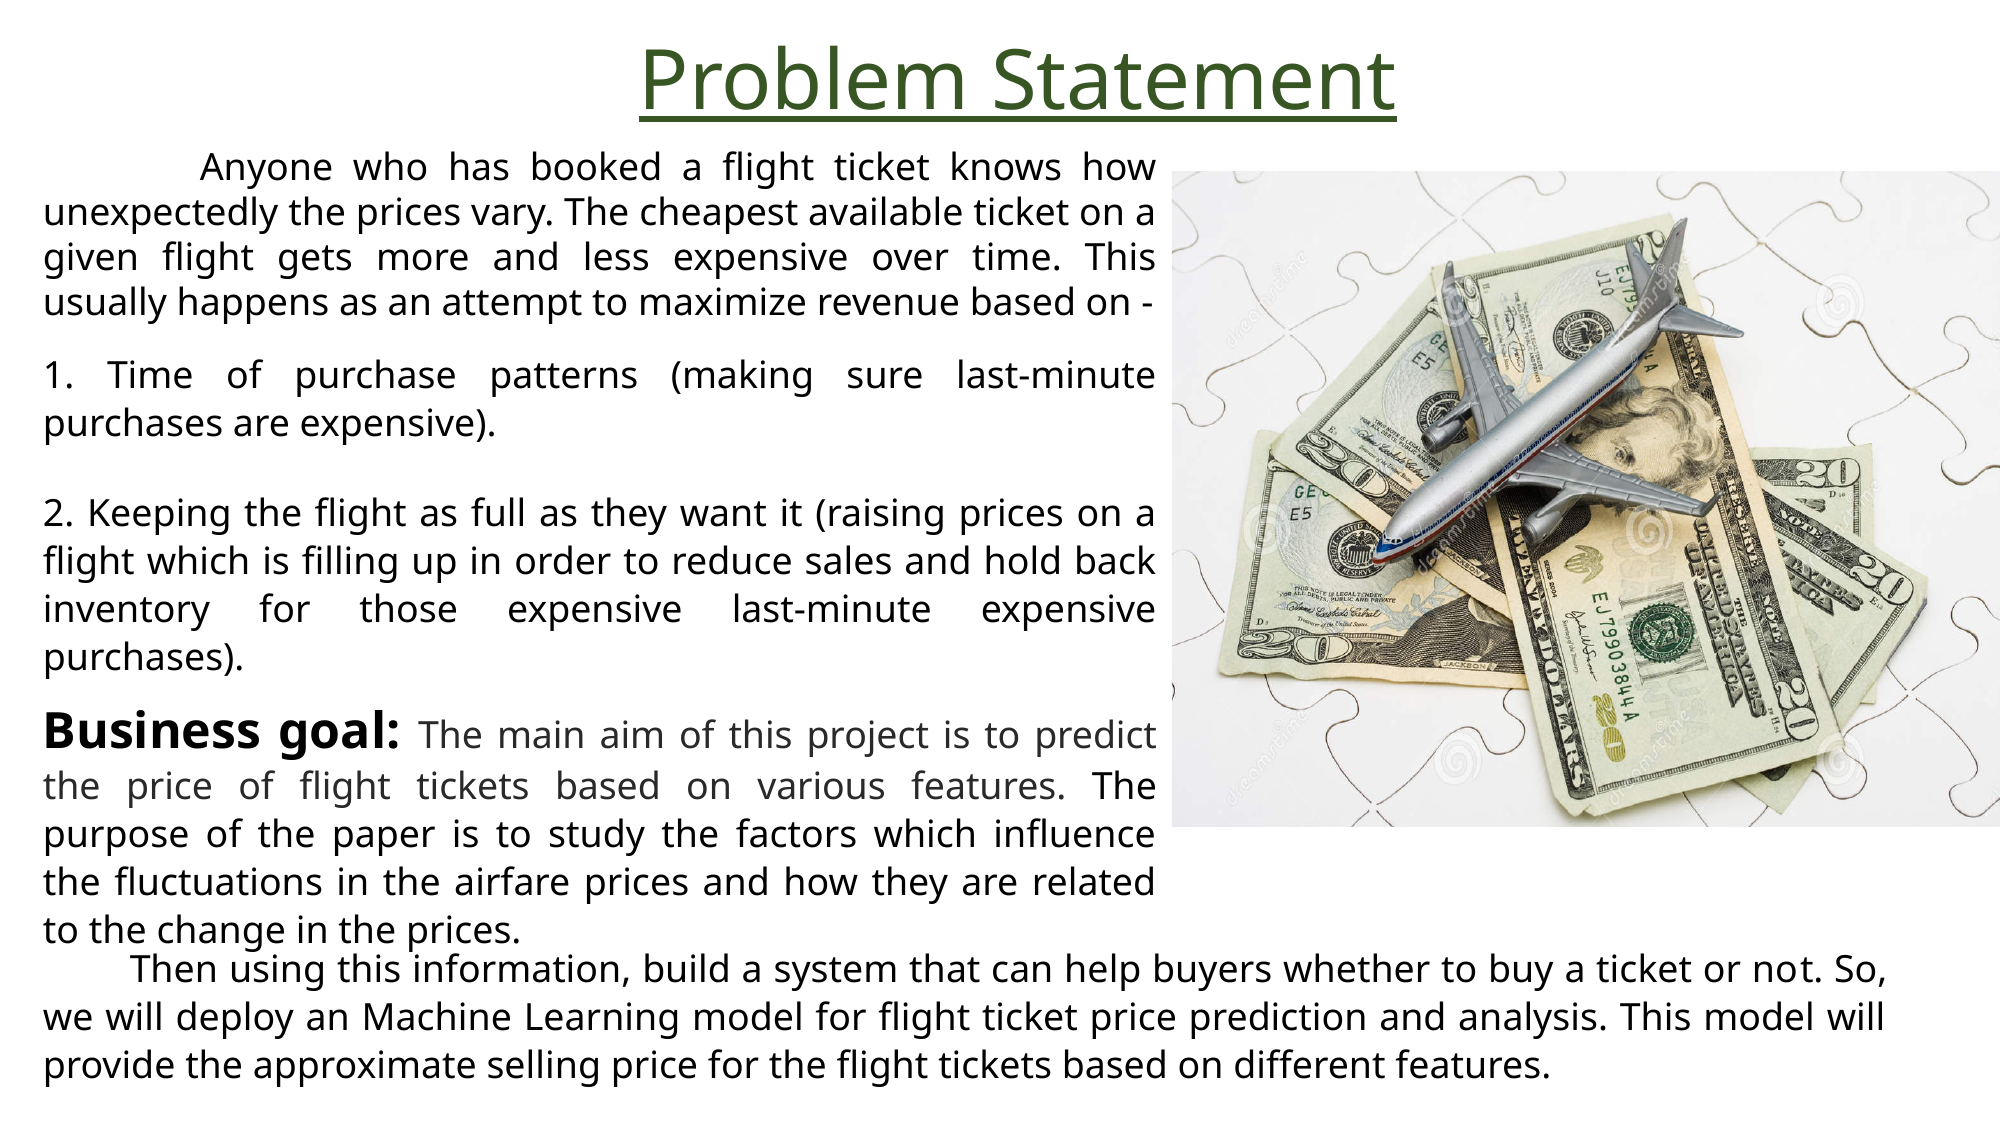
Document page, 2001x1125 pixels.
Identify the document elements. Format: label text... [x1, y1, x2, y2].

text_box Anyone who has booked a flight ticket knows how unexpectedly the prices vary. The cheapest available ticket on a given flight gets more and less expensive over time. This usually happens as an attempt to maximize revenue based on - 1. Time of purchase patterns (making sure last-minute purchases are expensive). 2. Keeping the flight as full as they want it (raising prices on a flight which is filling up in order to reduce sales and hold back inventory for those expensive last-minute expensive purchases). Business goal: The main aim of this project is to predict the price of flight tickets based on various features. The purpose of the paper is to study the factors which influence the fluctuations in the airfare prices and how they are related to the change in the prices. [28, 135, 1172, 934]
text_box Then using this information, build a system that can help buyers whether to buy a ticket or not. So, we will deploy an Machine Learning model for flight ticket price prediction and analysis. This model will provide the approximate selling price for the flight tickets based on different features. [28, 934, 1903, 1094]
picture [1171, 170, 2000, 827]
text_box Problem Statement [119, 19, 1917, 134]
